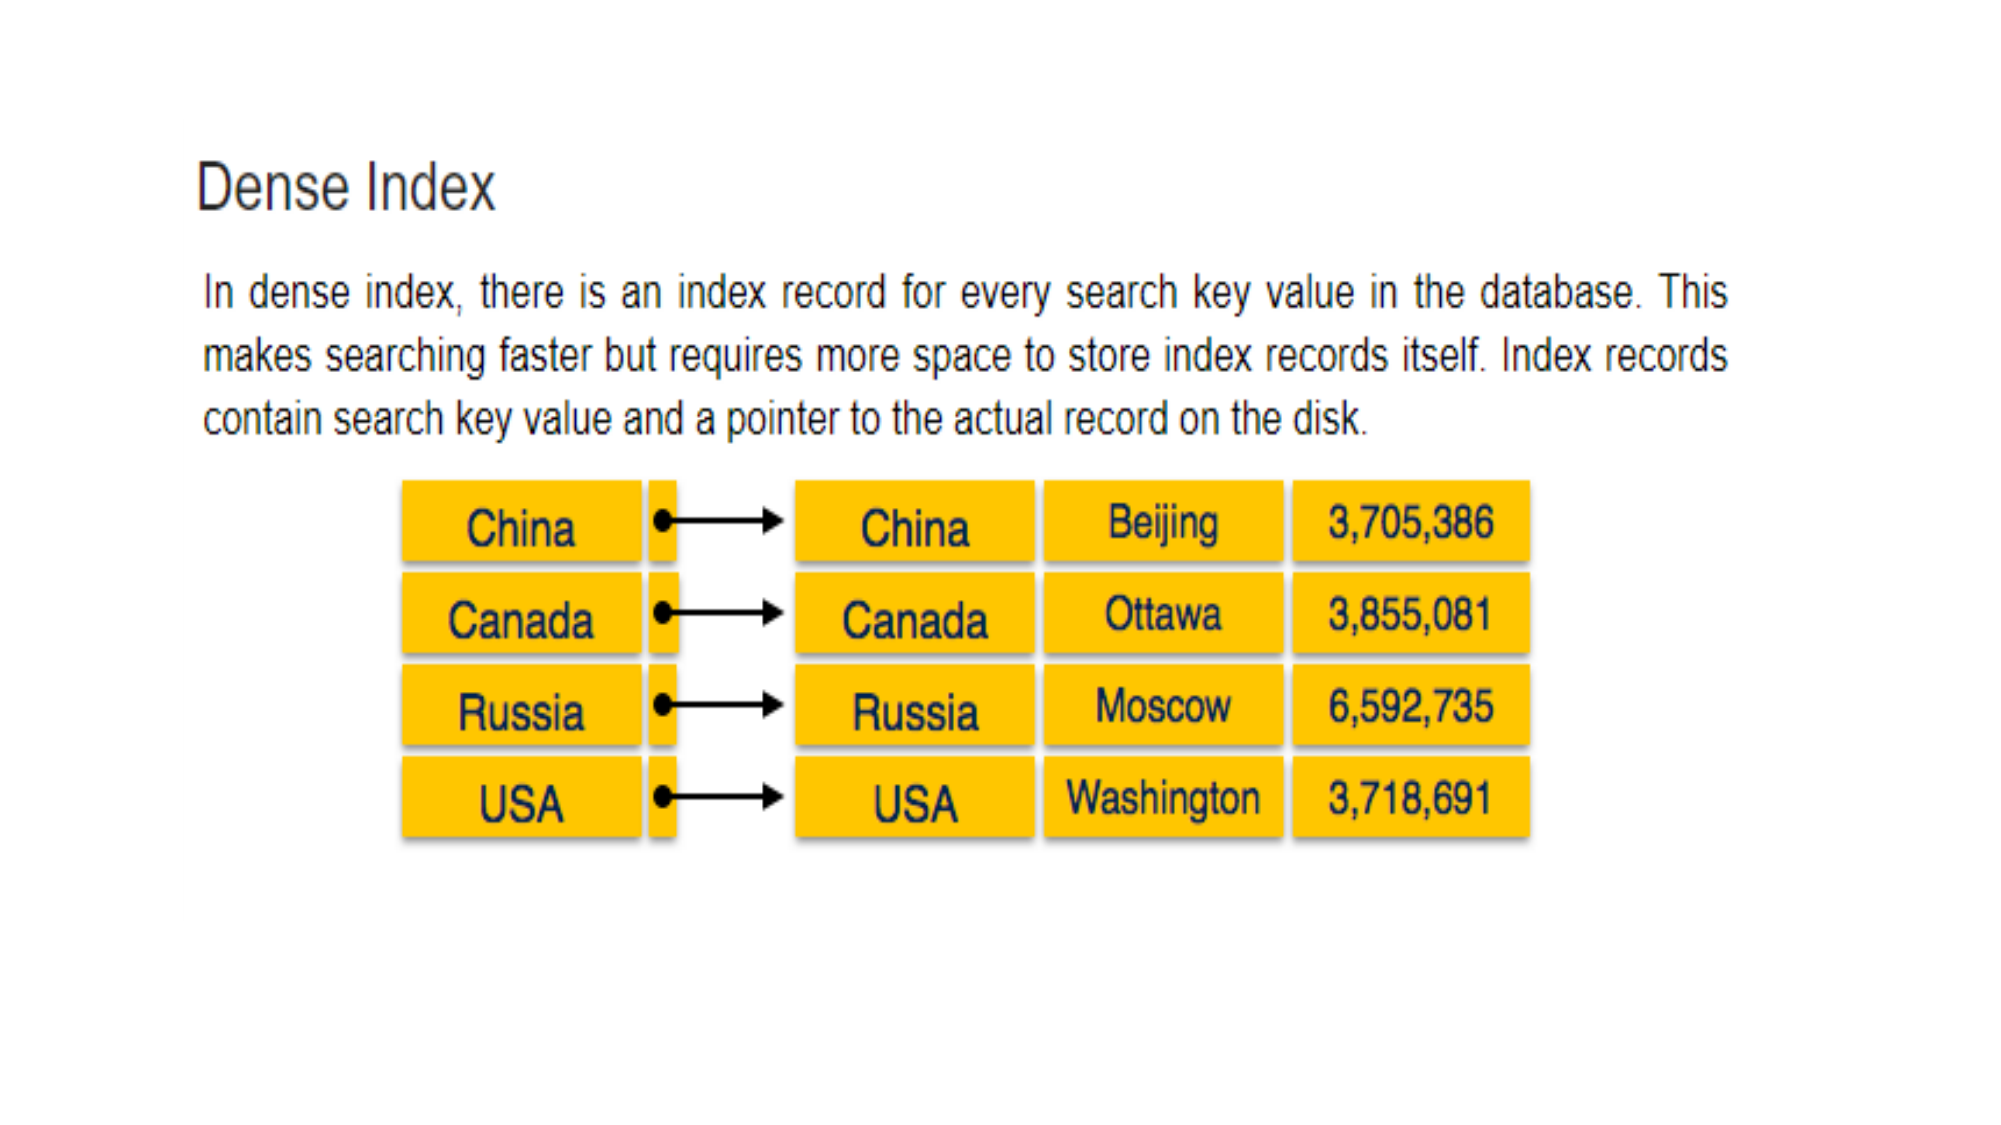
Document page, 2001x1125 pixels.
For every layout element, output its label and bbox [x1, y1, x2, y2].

picture [182, 119, 1747, 921]
